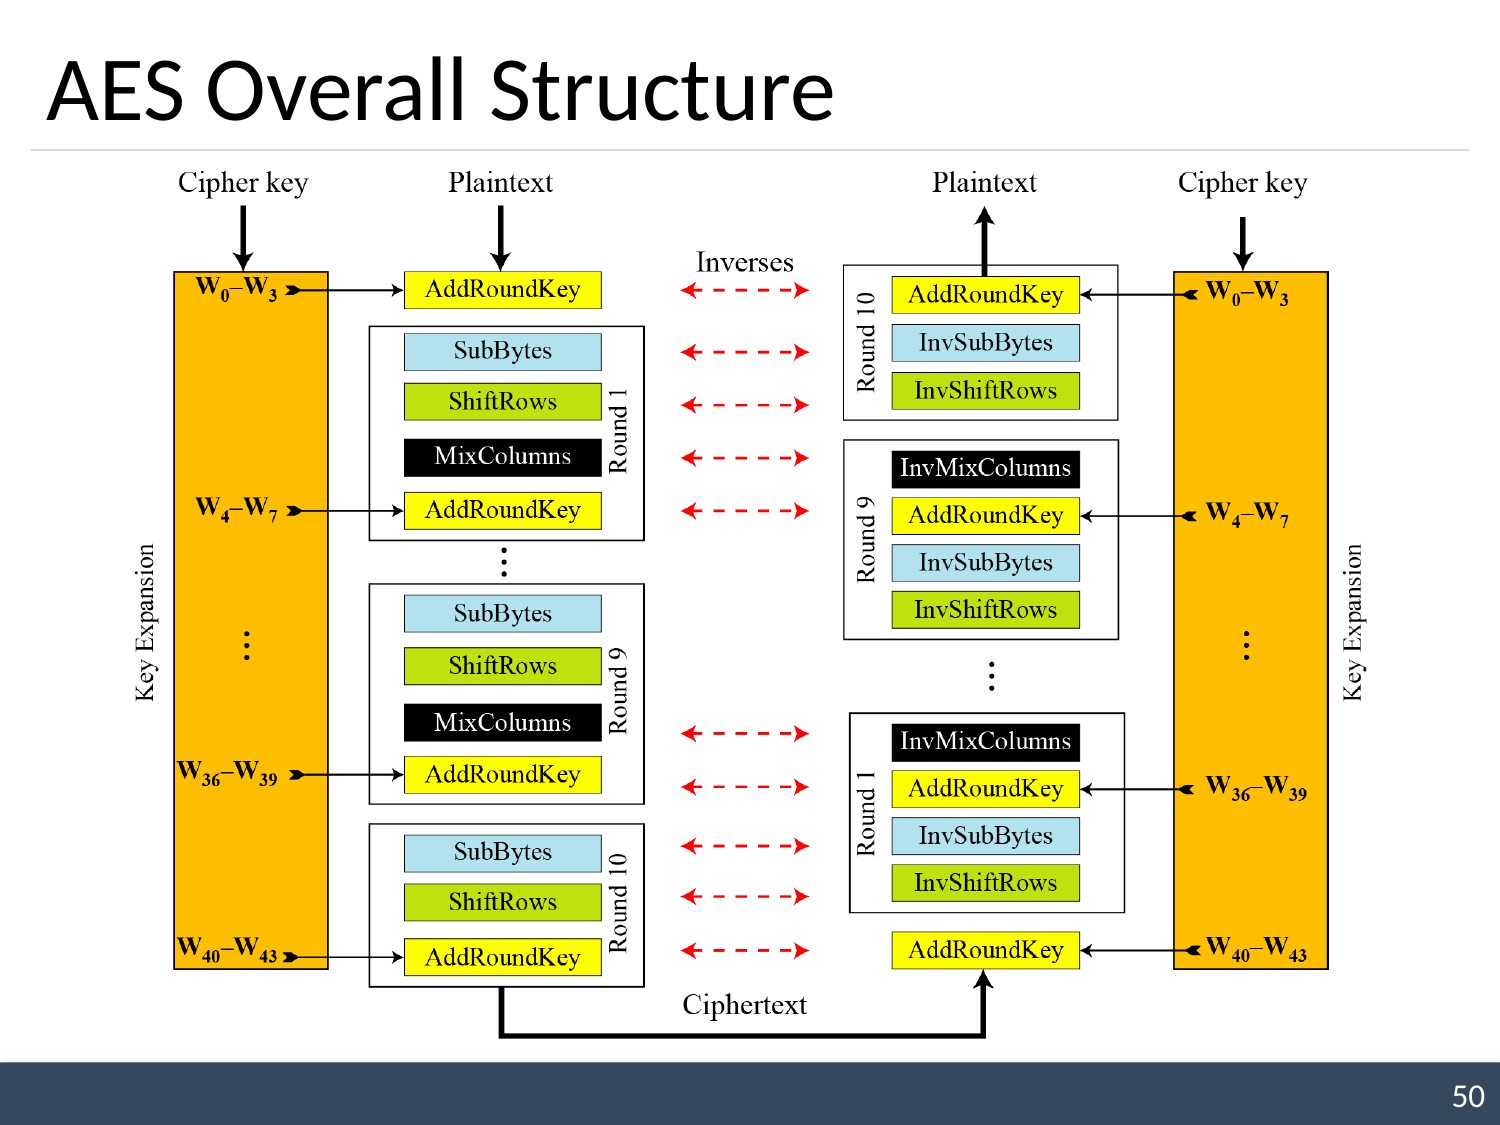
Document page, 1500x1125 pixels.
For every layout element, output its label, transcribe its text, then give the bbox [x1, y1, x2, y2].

title AES Overall Structure [31, 17, 1469, 150]
picture [131, 166, 1369, 1039]
